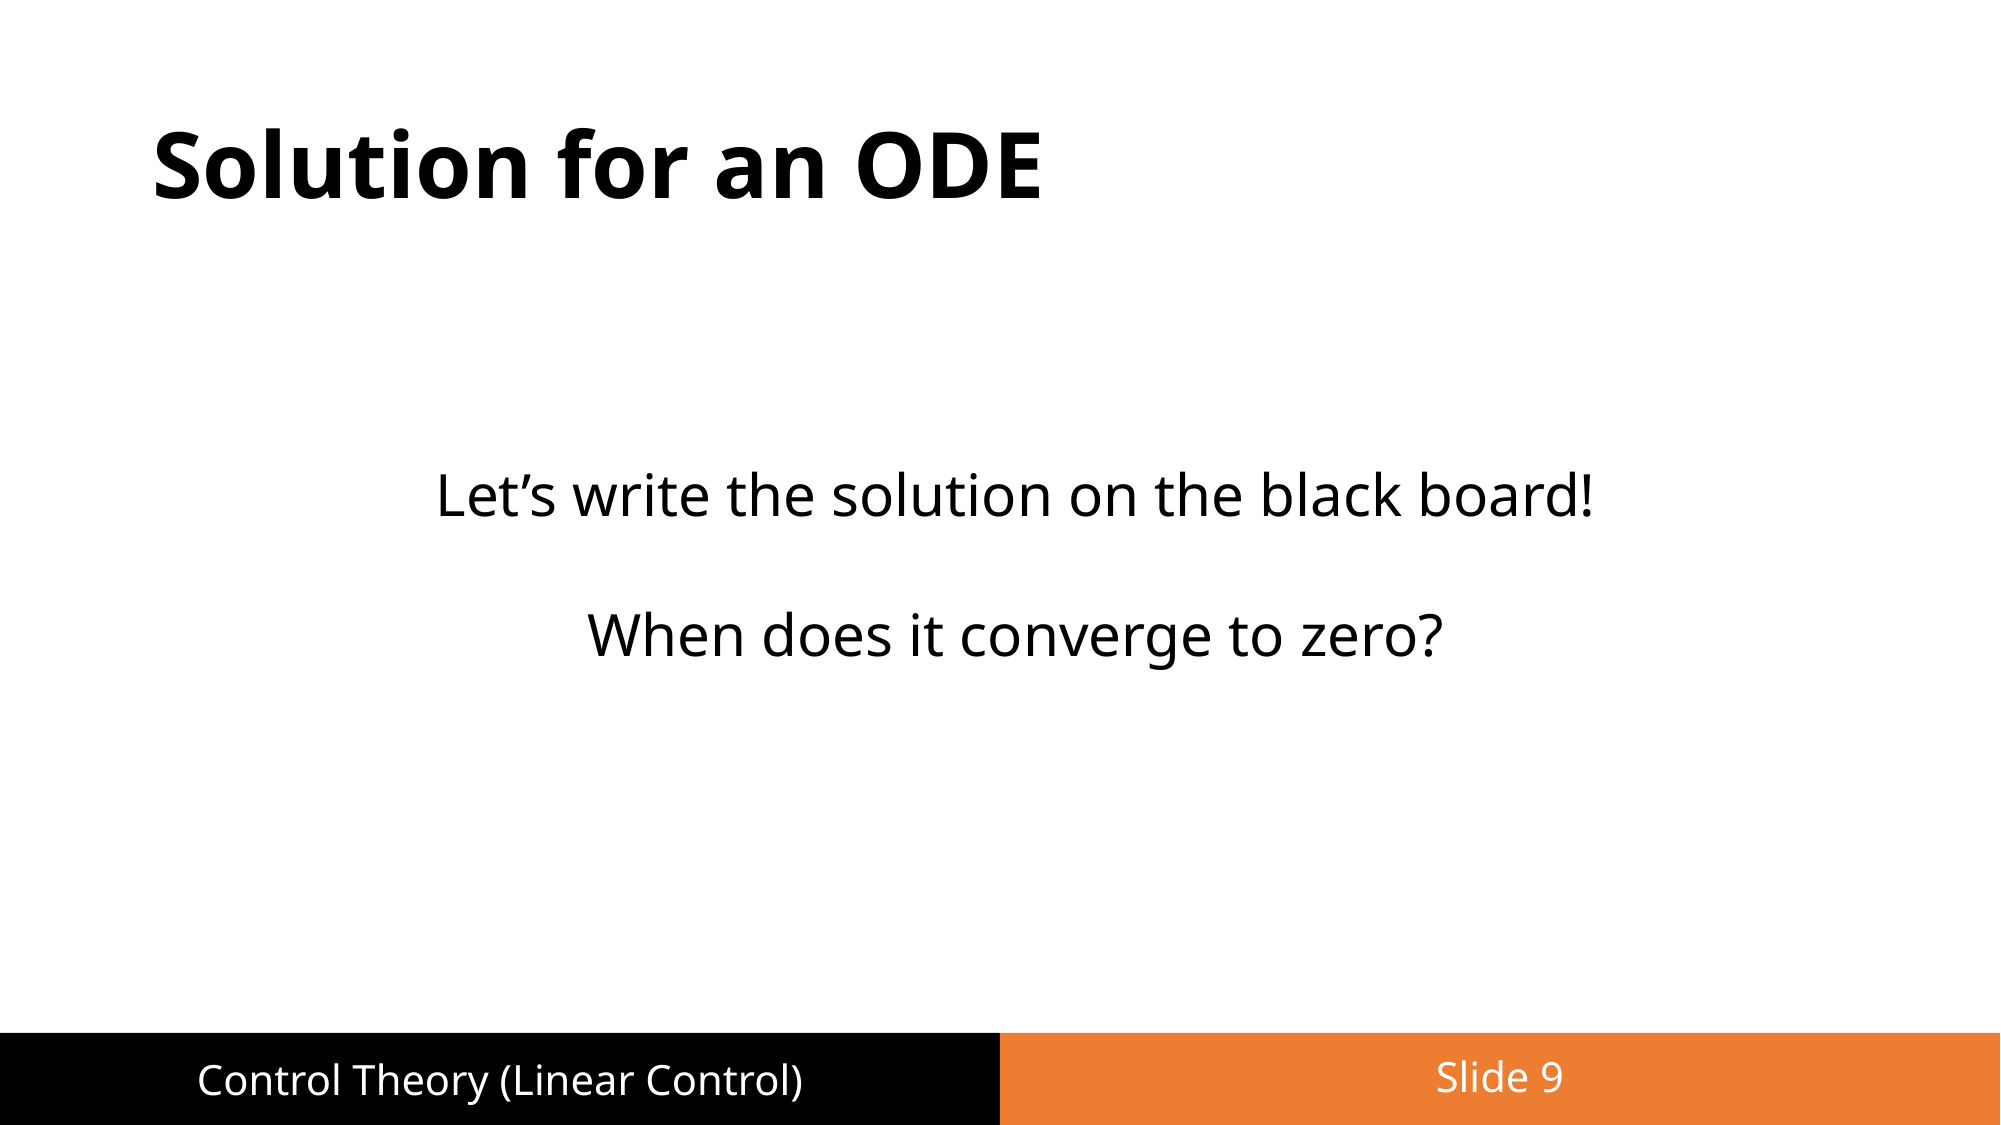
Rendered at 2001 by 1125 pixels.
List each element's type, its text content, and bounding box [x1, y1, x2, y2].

title Solution for an ODE [137, 59, 1863, 278]
text_box Slide 9 [999, 1032, 2000, 1125]
text_box Control Theory (Linear Control) [0, 1032, 999, 1125]
